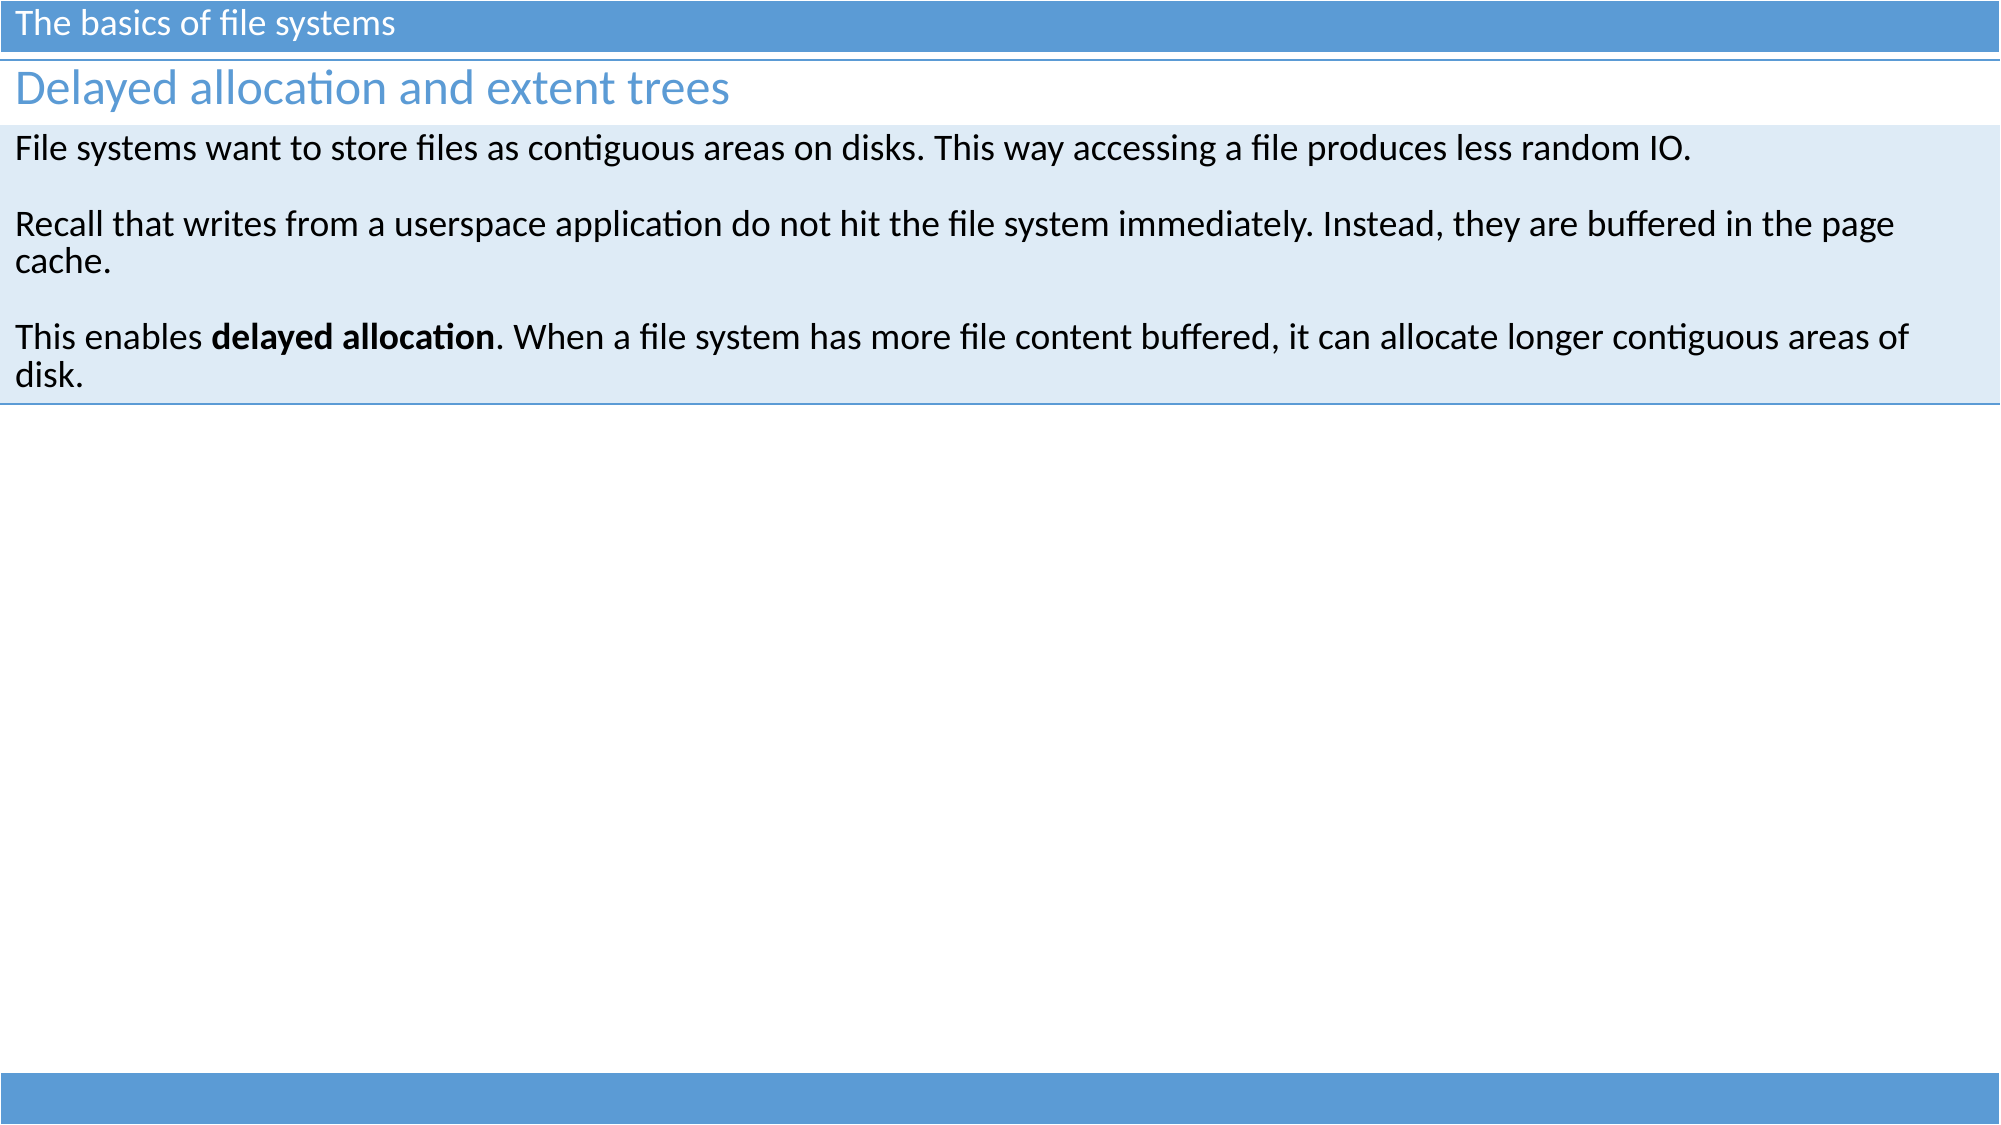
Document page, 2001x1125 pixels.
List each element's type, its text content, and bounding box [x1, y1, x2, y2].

table_header Delayed allocation and extent trees [0, 61, 2000, 125]
table_header The basics of file systems [1, 1, 1999, 52]
table_header [1, 1073, 1999, 1124]
table_cell File systems want to store files as contiguous areas on disks. This way accessing a file produces less random IO. Recall that writes from a userspace application do not hit the file system immediately. Instead, they are buffered in the page cache. This enables delayed allocation. When a file system has more file content buffered, it can allocate longer contiguous areas of disk. [0, 125, 2000, 403]
